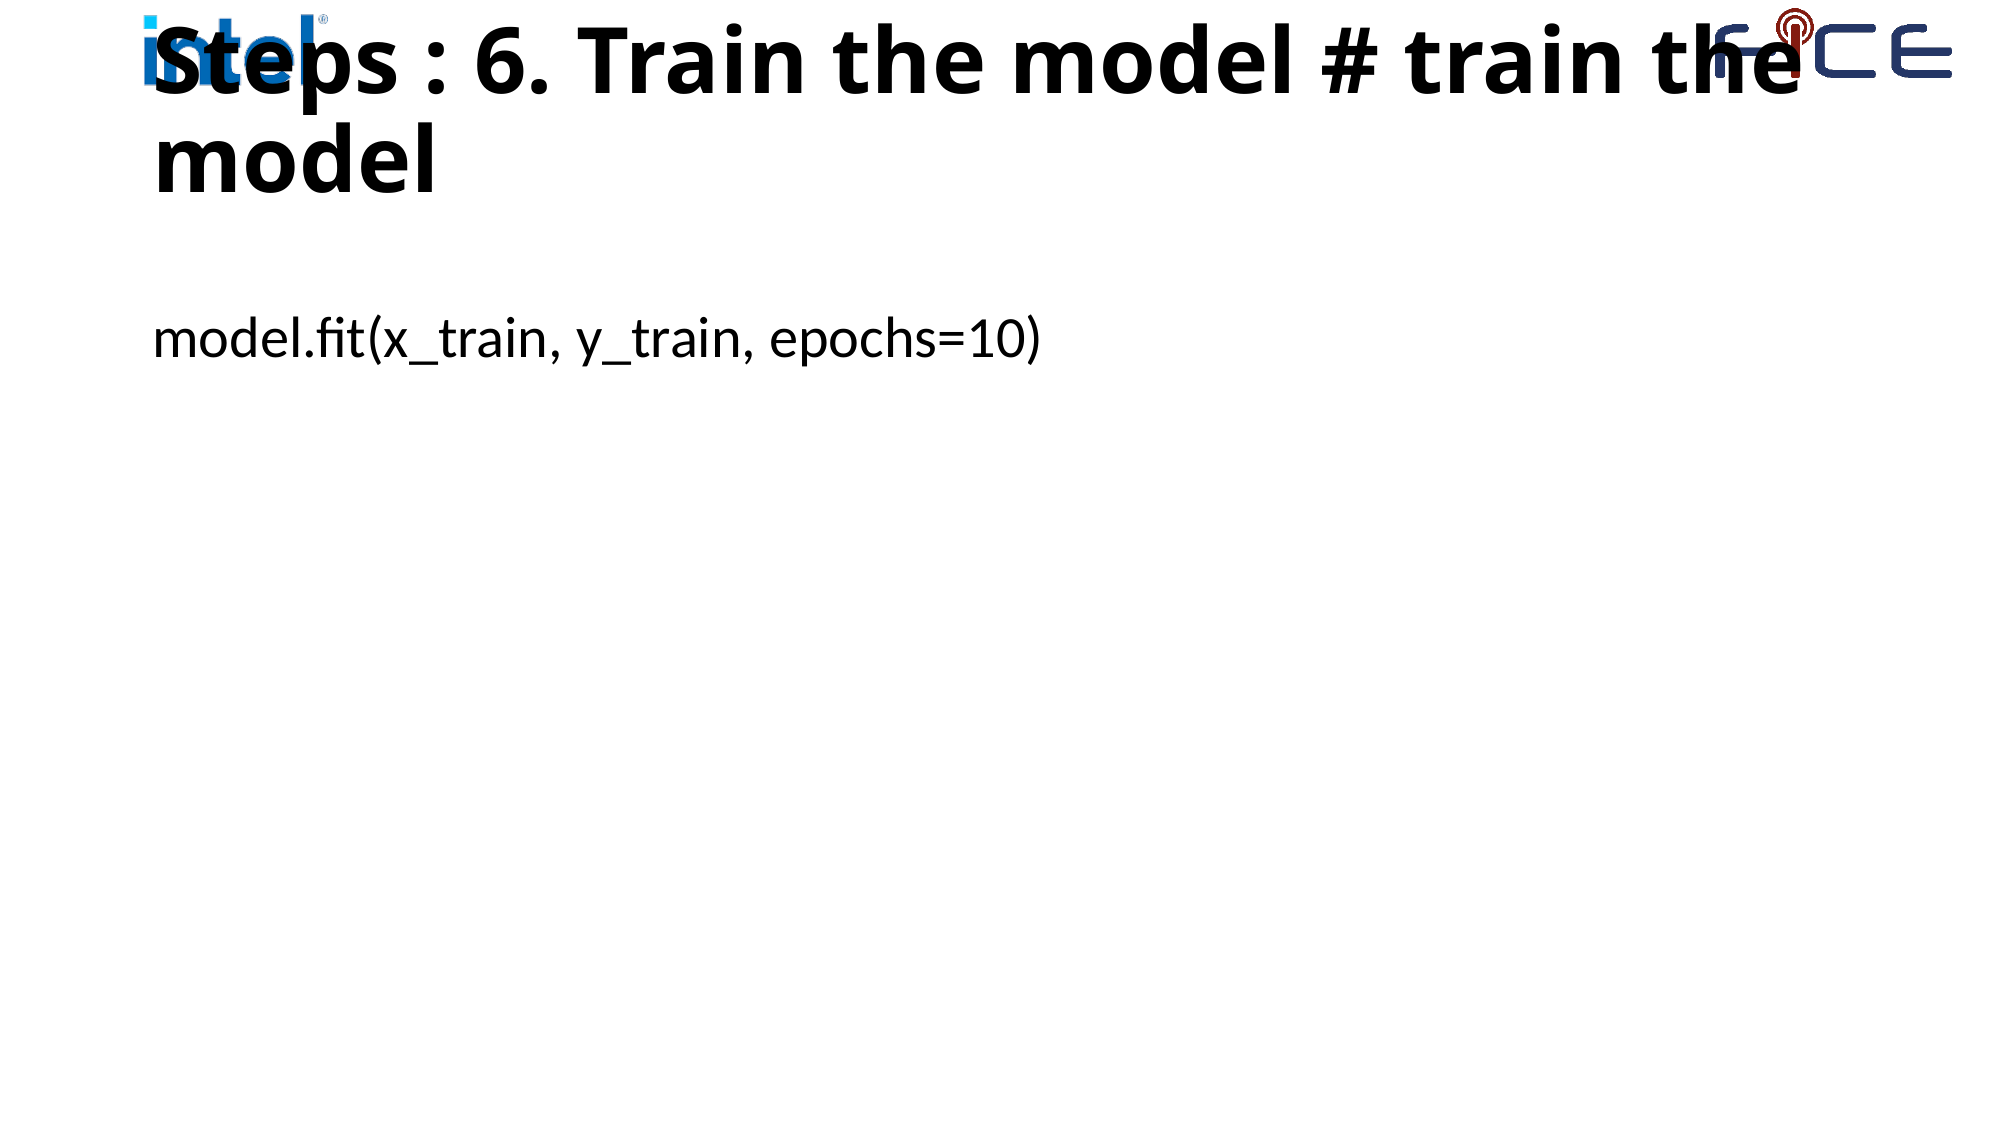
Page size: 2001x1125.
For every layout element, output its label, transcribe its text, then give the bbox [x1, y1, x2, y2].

picture [1715, 8, 1952, 78]
title Steps : 6. Train the model # train the model [137, 59, 1863, 278]
picture [137, 8, 338, 59]
list model.fit(x_train, y_train, epochs=10) [137, 299, 1863, 1014]
